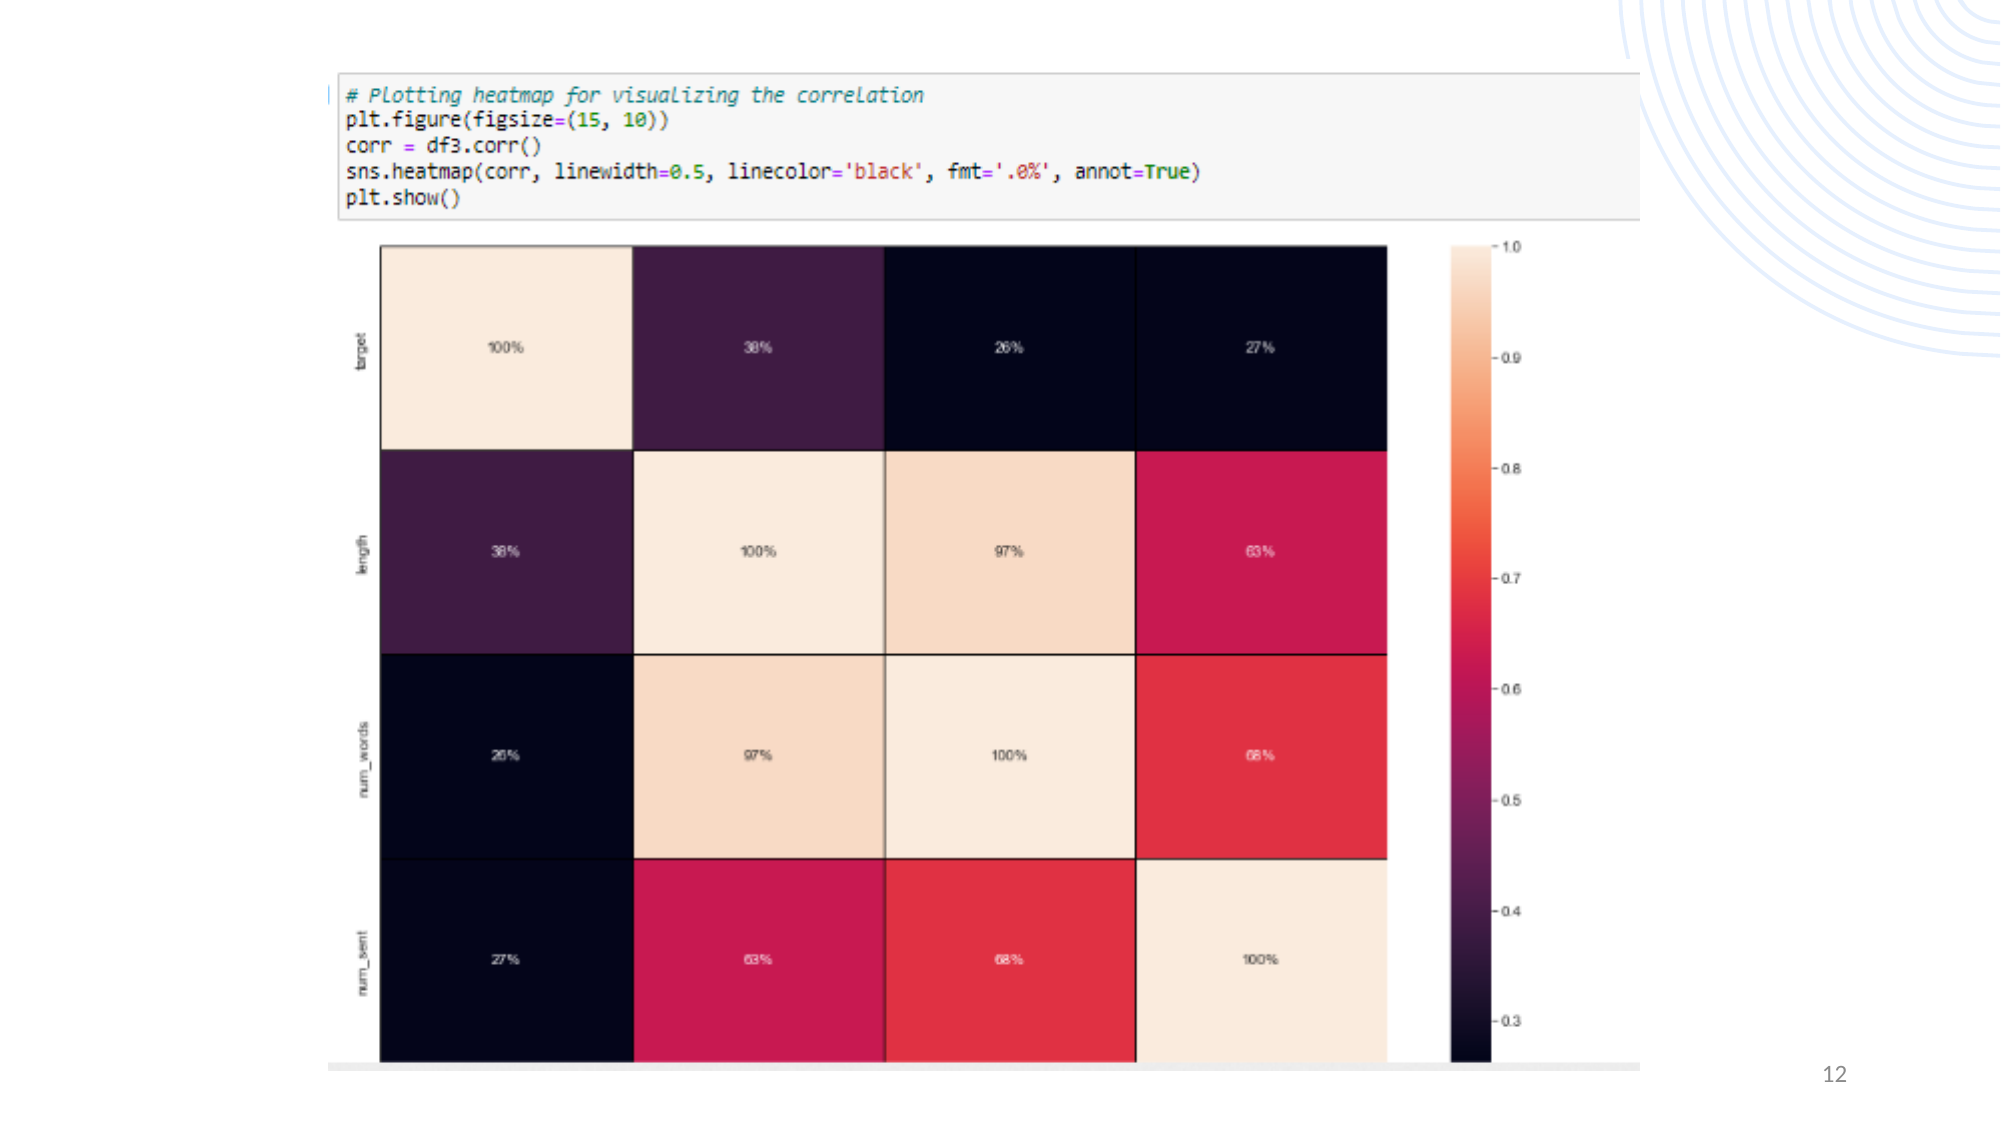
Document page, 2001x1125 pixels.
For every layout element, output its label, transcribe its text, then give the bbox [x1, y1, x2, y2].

picture [328, 59, 1640, 1071]
slide_number 12 [1412, 1042, 1863, 1103]
